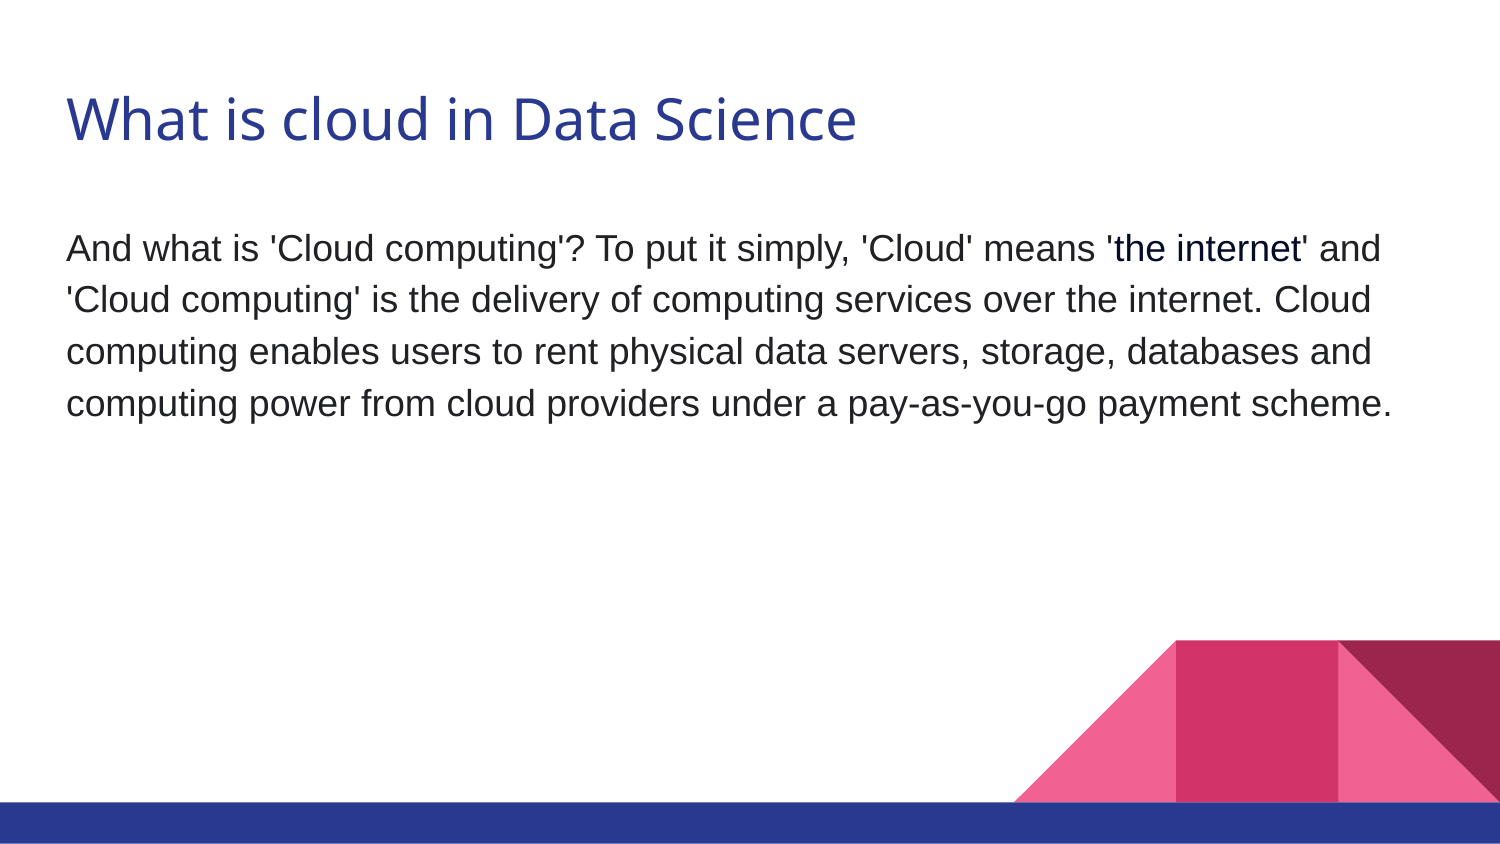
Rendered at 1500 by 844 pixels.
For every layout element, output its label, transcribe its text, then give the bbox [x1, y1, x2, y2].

title What is cloud in Data Science [51, 67, 1449, 167]
list And what is 'Cloud computing'? To put it simply, 'Cloud' means 'the internet' and 'Cloud computing' is the delivery of computing services over the internet. Cloud computing enables users to rent physical data servers, storage, databases and computing power from cloud providers under a pay-as-you-go payment scheme. [51, 201, 1449, 750]
